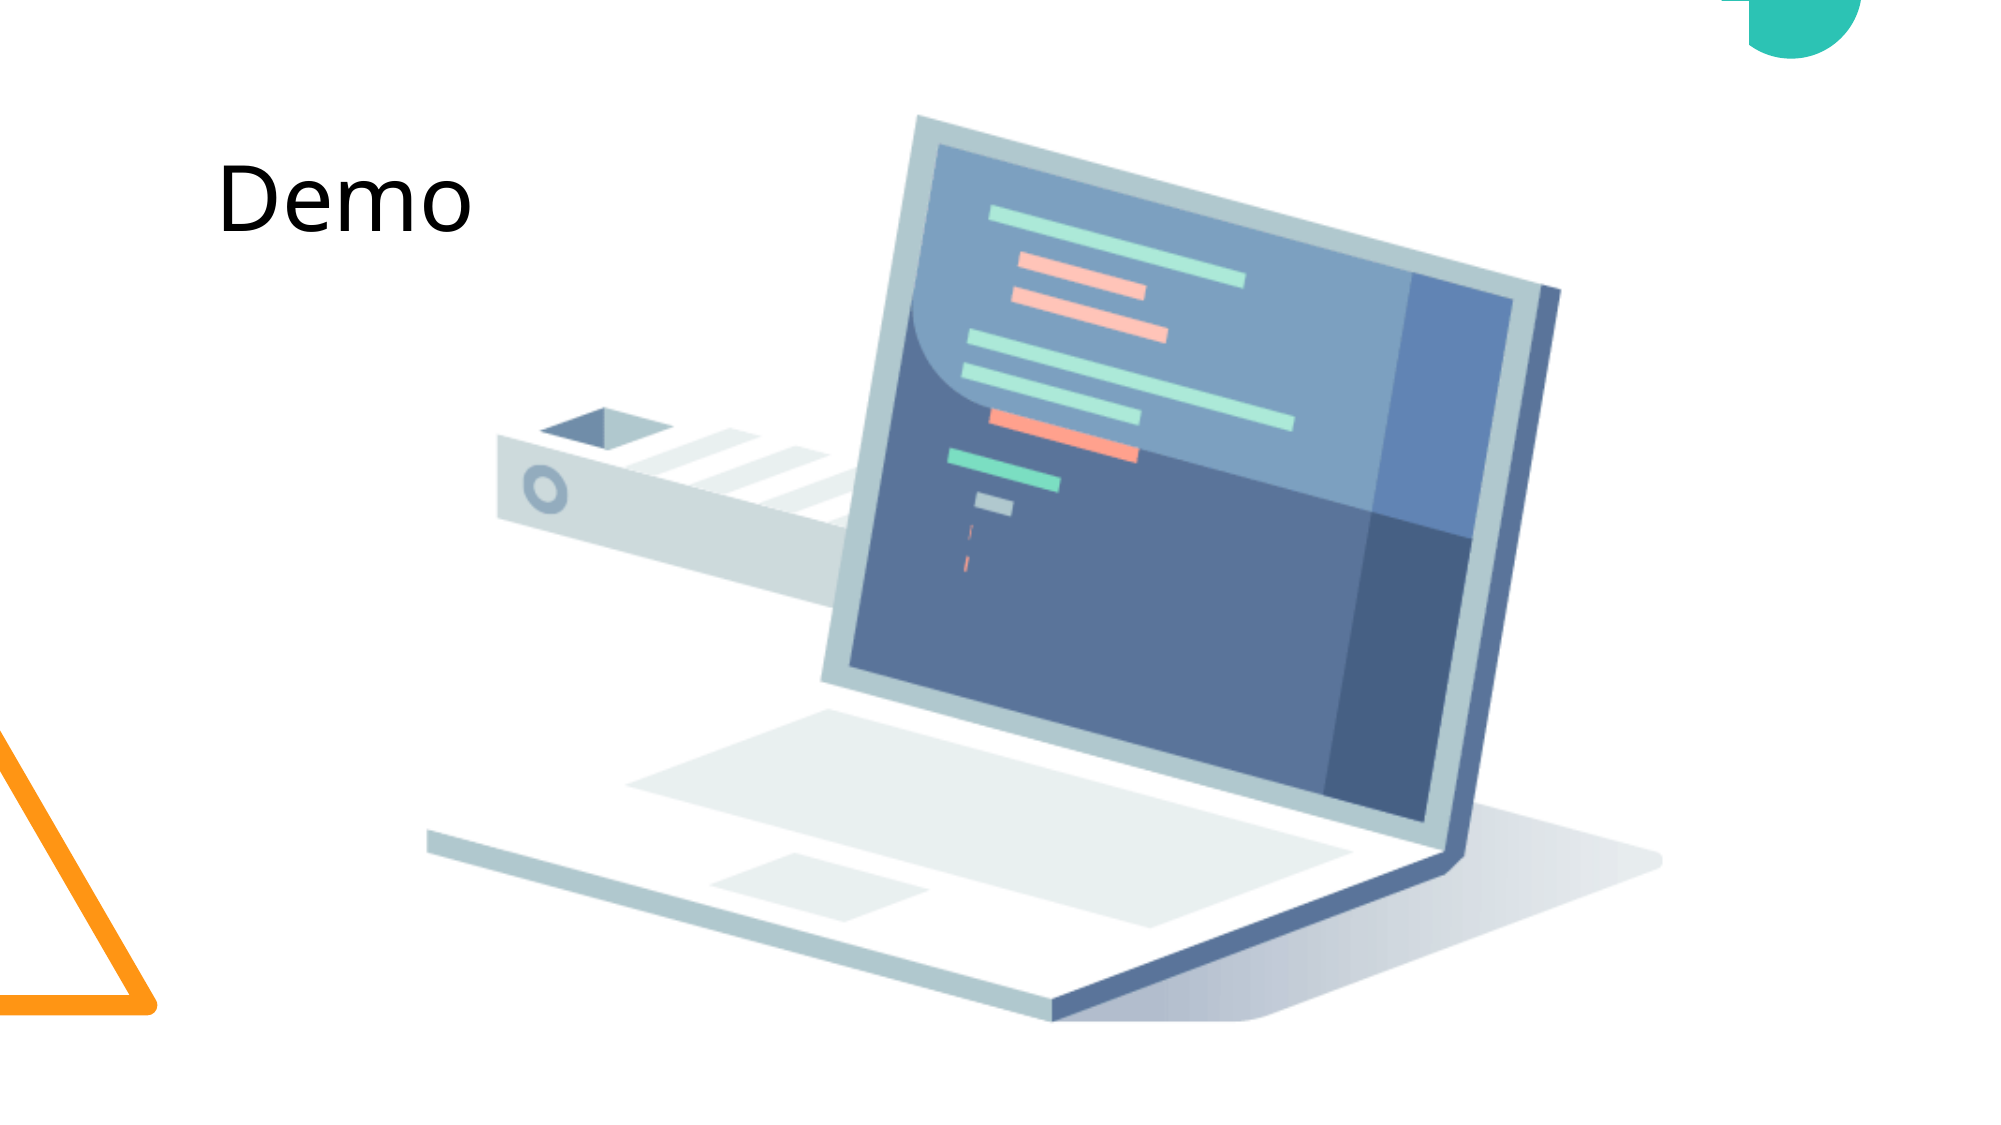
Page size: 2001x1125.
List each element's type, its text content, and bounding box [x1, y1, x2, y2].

title Demo [207, 86, 250, 260]
picture [250, 1, 1750, 1125]
